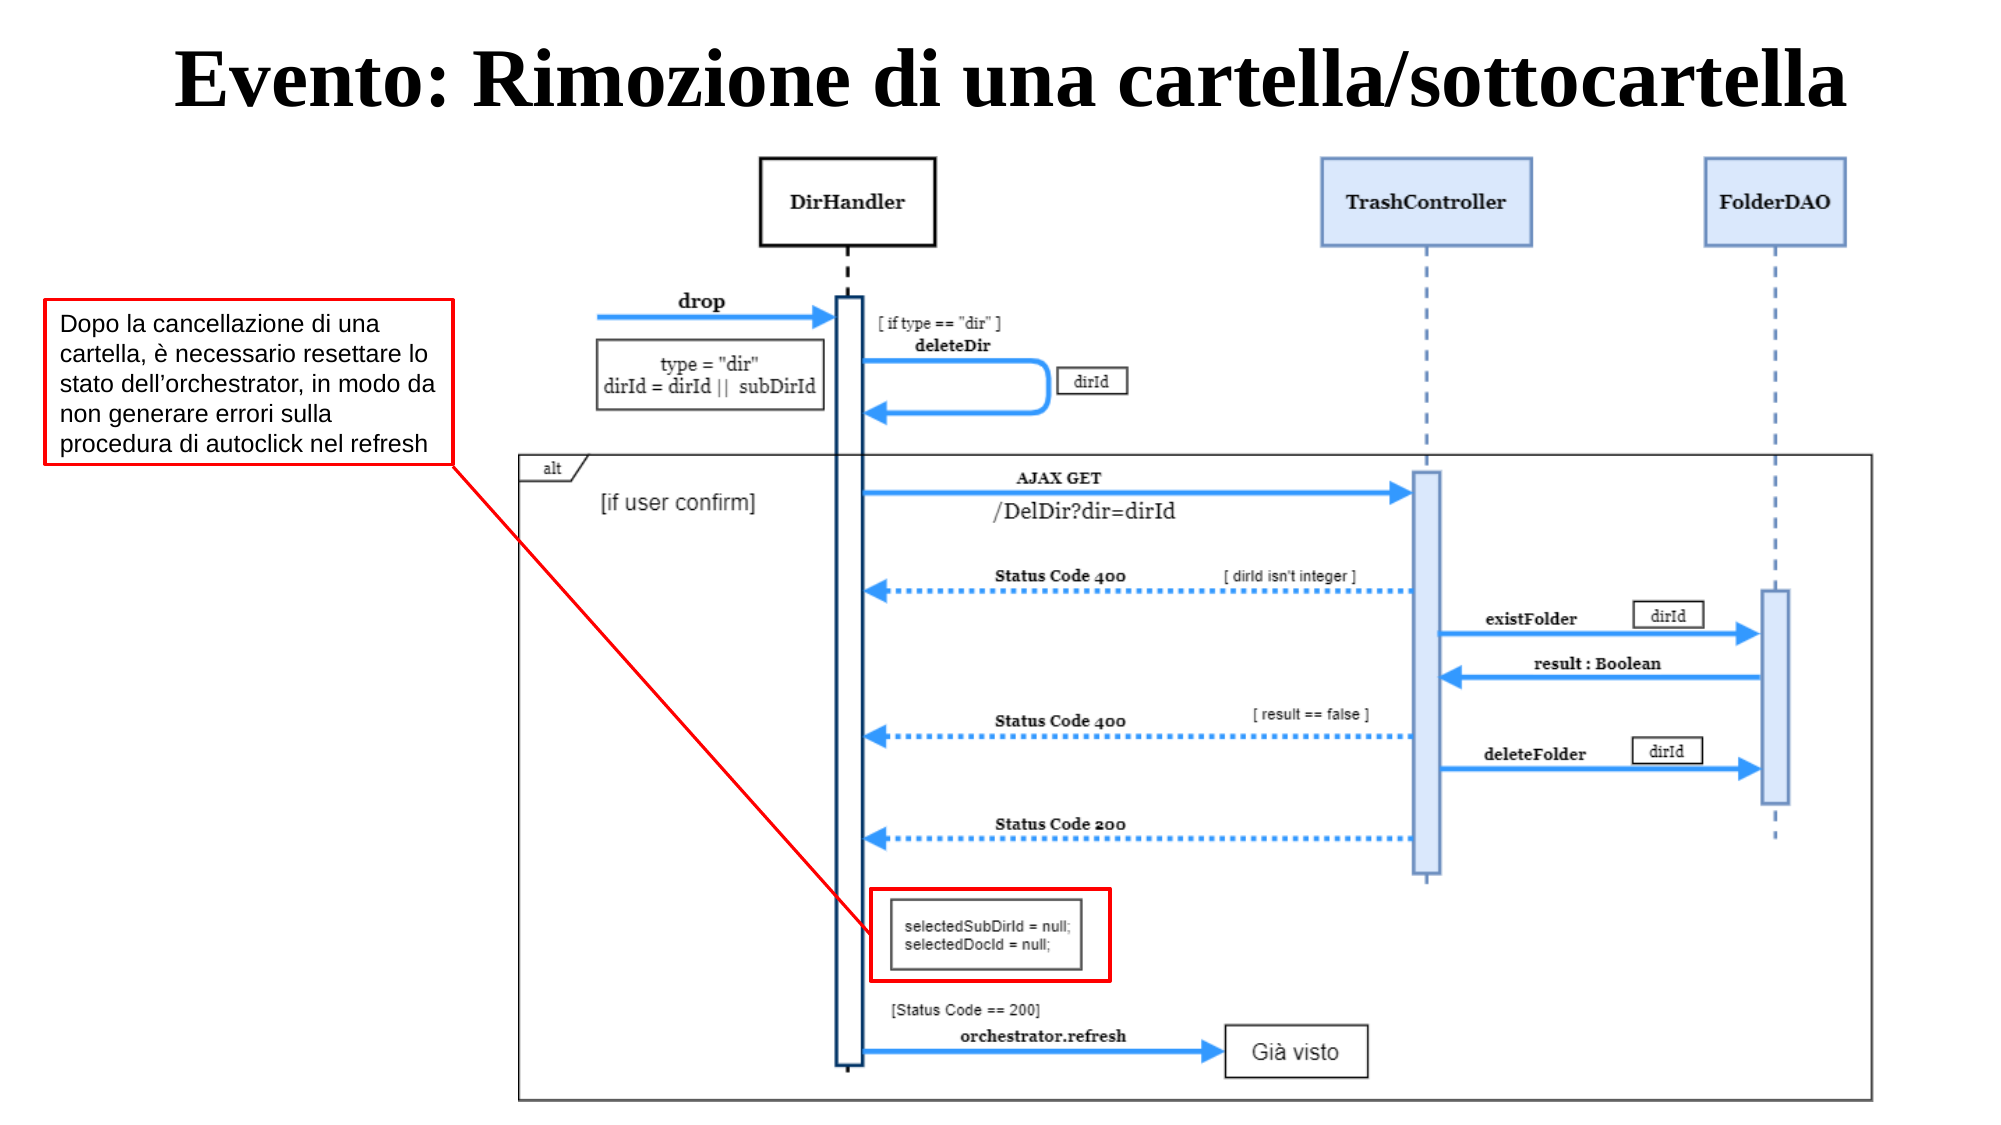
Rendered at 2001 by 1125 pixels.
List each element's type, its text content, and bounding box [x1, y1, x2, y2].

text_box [452, 466, 871, 936]
text_box Dopo la cancellazione di una cartella, è necessario resettare lo stato dell’orchestrator, in modo da non generare errori sulla procedura di autoclick nel refresh [45, 299, 453, 465]
picture [518, 156, 1876, 1102]
text_box Evento: Rimozione di una cartella/sottocartella [149, 0, 1875, 188]
